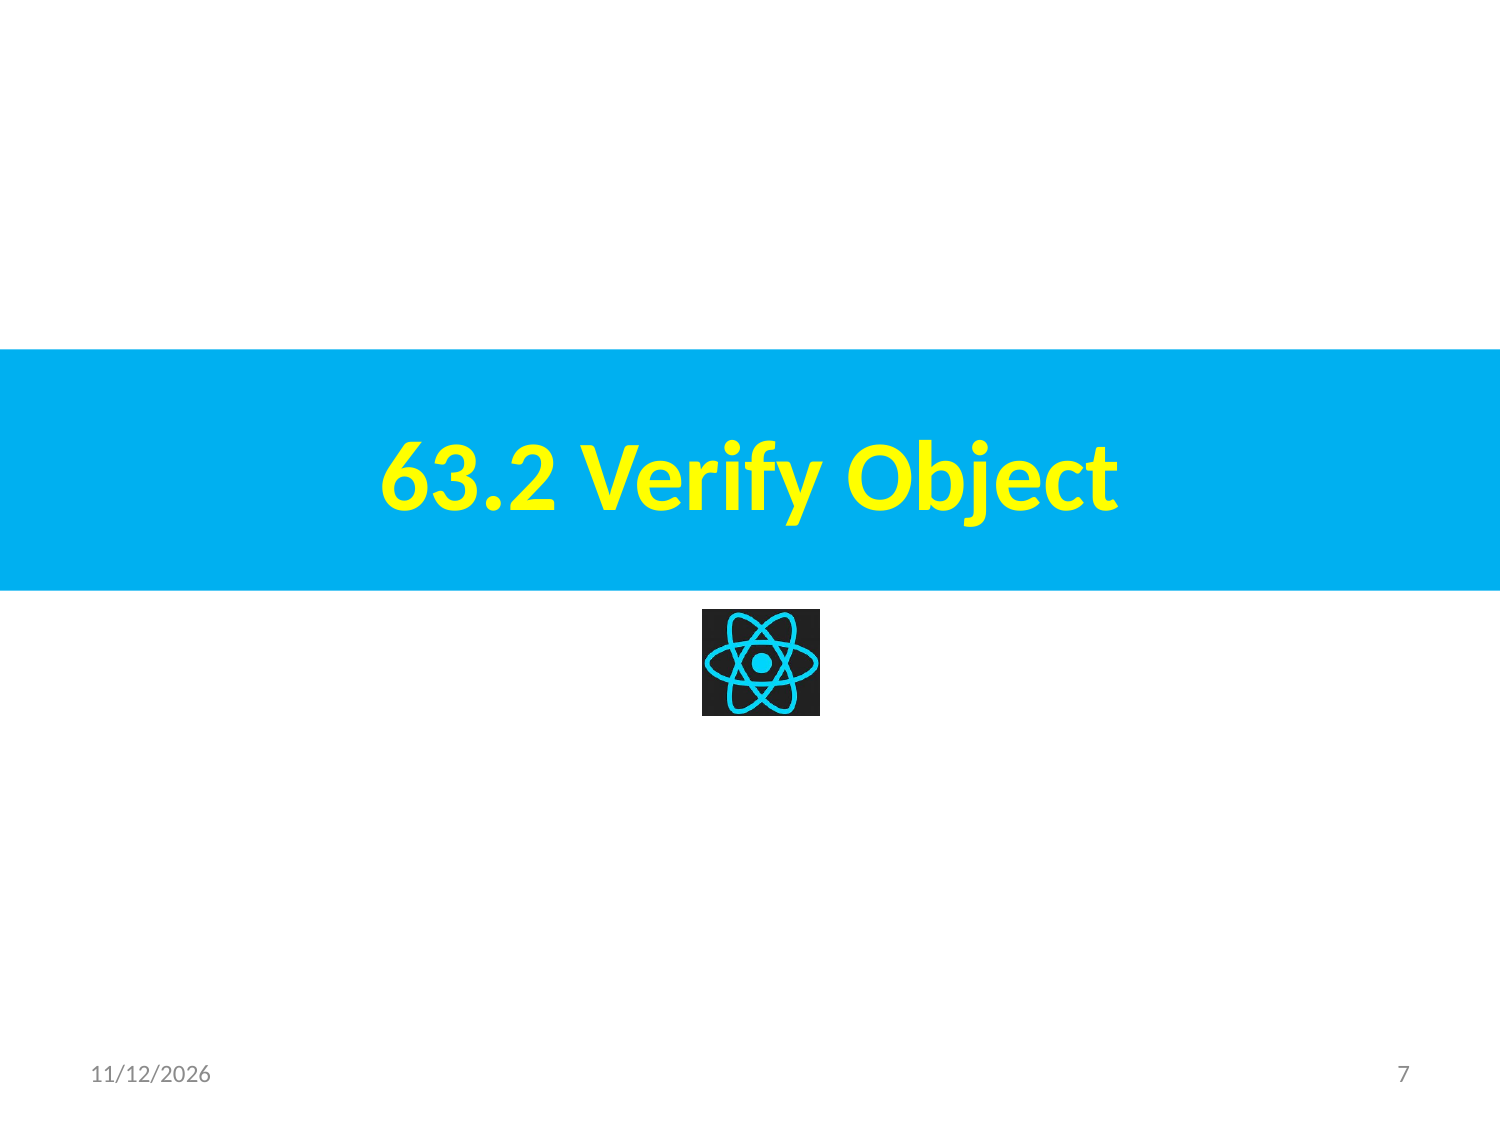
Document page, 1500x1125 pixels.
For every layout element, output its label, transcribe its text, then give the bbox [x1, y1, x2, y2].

title 63.2 Verify Object [0, 349, 1500, 591]
slide_number 7 [1074, 1042, 1425, 1103]
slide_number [75, 1042, 425, 1103]
picture [702, 609, 821, 716]
